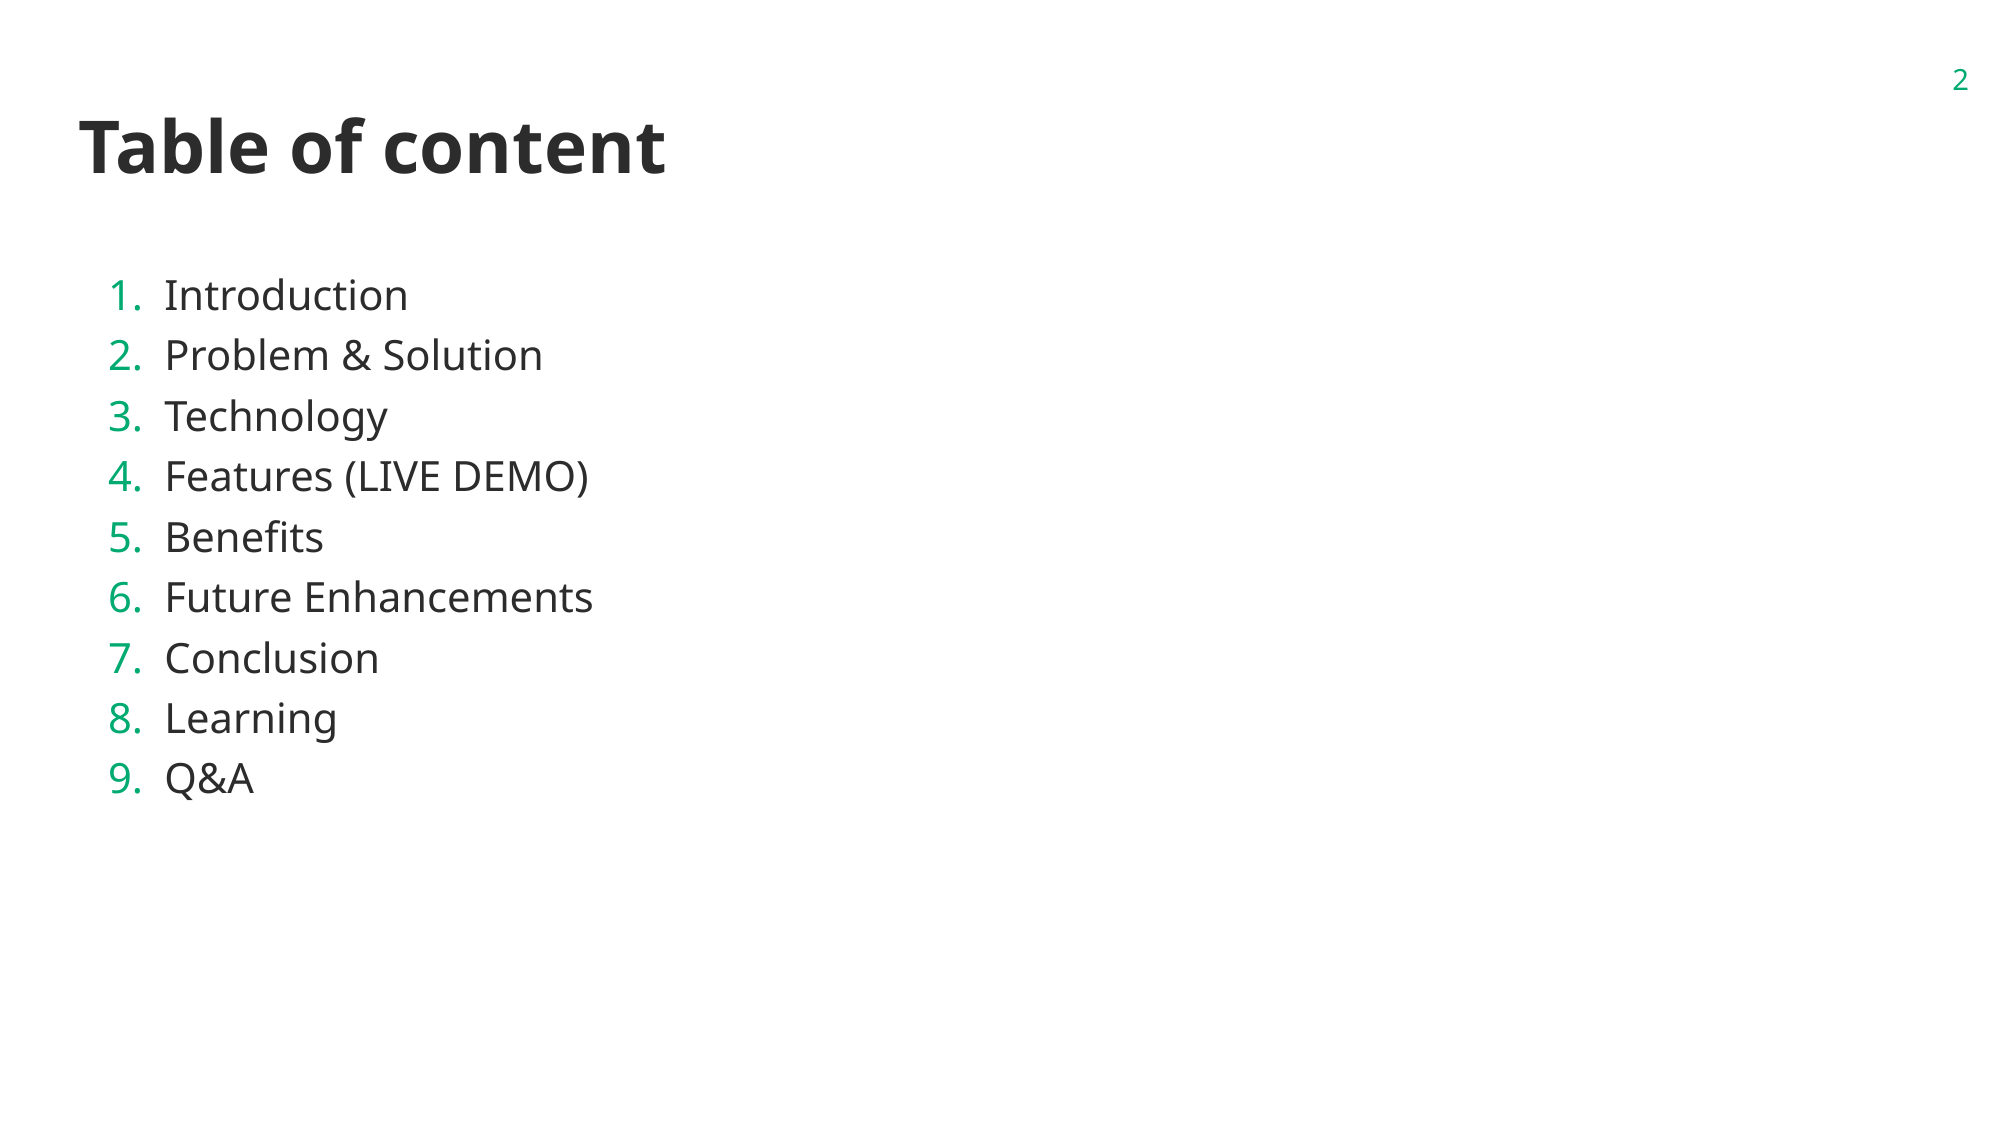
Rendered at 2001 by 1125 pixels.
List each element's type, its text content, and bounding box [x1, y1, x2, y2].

list Introduction Problem & Solution Technology Features (LIVE DEMO) Benefits Future Enhancements Conclusion Learning Q&A [78, 208, 1922, 1035]
title Table of content [78, 98, 1922, 197]
slide_number 2 [1921, 61, 2000, 98]
